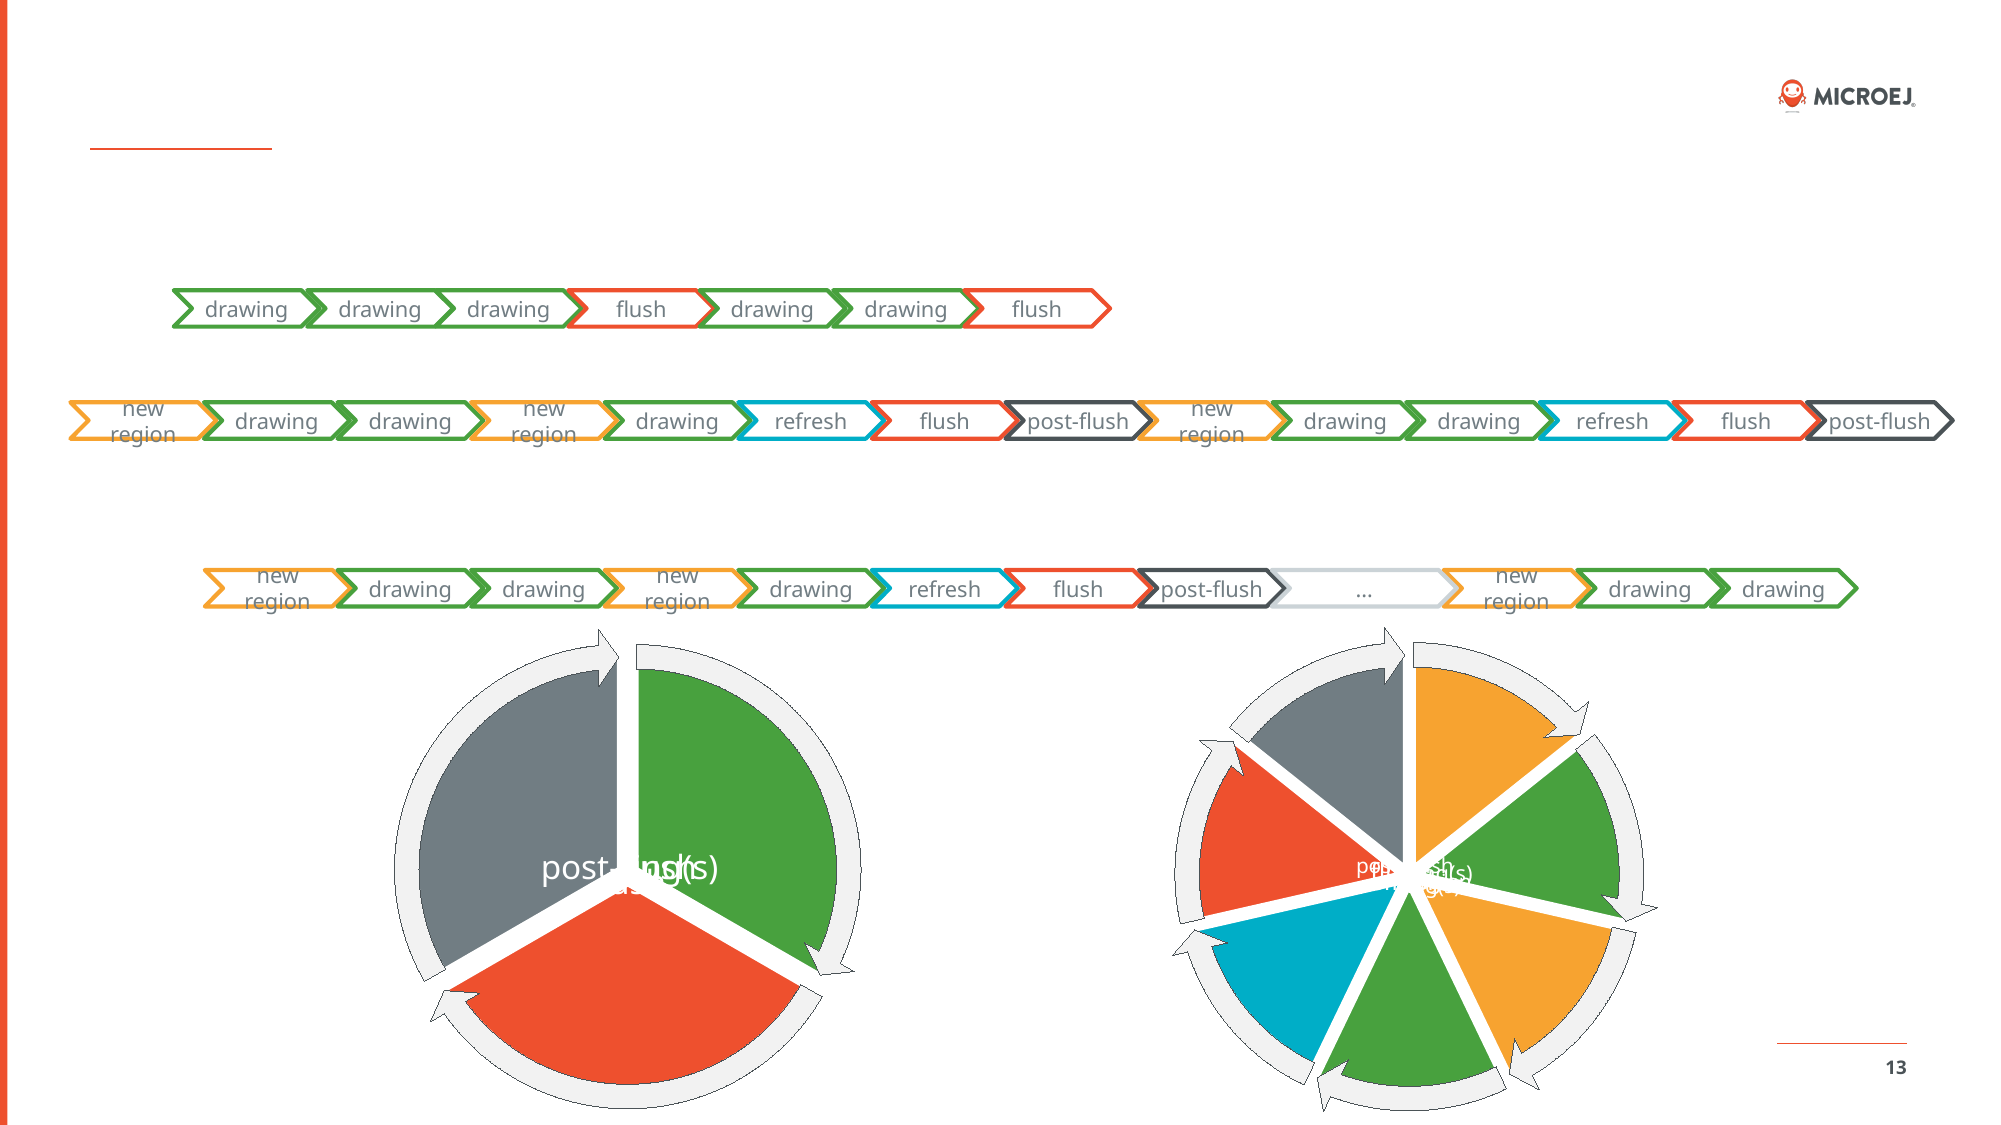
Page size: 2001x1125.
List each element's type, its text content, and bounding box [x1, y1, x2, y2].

text_box drawing [1575, 567, 1725, 609]
text_box post-flush [1805, 400, 1955, 441]
text_box drawing [433, 288, 583, 329]
text_box … [1269, 567, 1459, 609]
text_box new region [602, 567, 753, 609]
text_box drawing [171, 288, 321, 329]
text_box drawing [736, 567, 886, 609]
text_box drawing [202, 400, 352, 441]
text_box flush [566, 288, 714, 329]
text_box drawing [697, 288, 847, 329]
text_box flush [869, 400, 1020, 441]
text_box refresh [736, 400, 886, 441]
text_box drawing [469, 567, 619, 609]
text_box post-flush [1137, 567, 1286, 609]
text_box new region [1137, 400, 1287, 441]
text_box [1031, 621, 1813, 1125]
text_box flush [1003, 567, 1153, 609]
text_box new region [1441, 567, 1591, 609]
text_box drawing [602, 400, 752, 441]
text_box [225, 621, 1031, 1125]
text_box drawing [305, 288, 450, 329]
text_box new region [202, 567, 351, 609]
text_box new region [469, 400, 620, 441]
text_box drawing [335, 567, 485, 609]
text_box drawing [1270, 400, 1420, 441]
text_box flush [962, 288, 1113, 329]
text_box refresh [869, 567, 1019, 609]
text_box flush [1671, 400, 1821, 441]
text_box drawing [1404, 400, 1554, 441]
text_box drawing [335, 400, 485, 441]
text_box new region [68, 400, 218, 441]
text_box drawing [831, 288, 978, 329]
text_box post-flush [1003, 400, 1153, 441]
text_box drawing [1708, 567, 1859, 609]
text_box refresh [1537, 400, 1688, 441]
